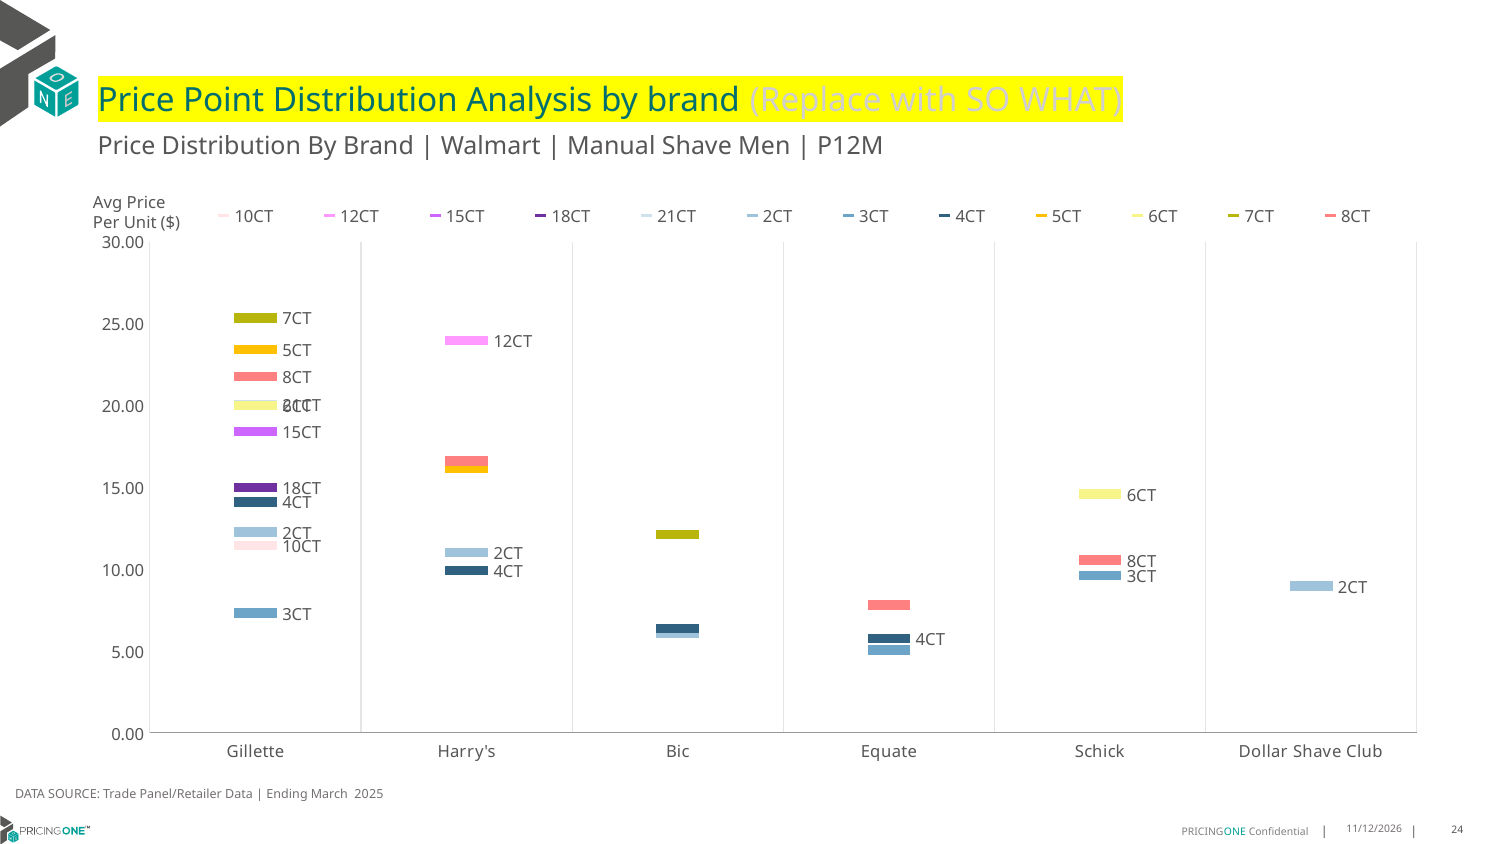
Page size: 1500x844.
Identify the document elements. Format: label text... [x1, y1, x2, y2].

slide_number 24 [1417, 815, 1479, 844]
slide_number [1325, 815, 1417, 844]
list DATA SOURCE: Trade Panel/Retailer Data | Ending March 2025 [0, 776, 750, 814]
title Price Point Distribution Analysis by brand (Replace with SO WHAT) [82, 0, 1418, 127]
list Price Distribution By Brand | Walmart | Manual Shave Men | P12M [82, 127, 1418, 186]
chart [88, 185, 1418, 776]
